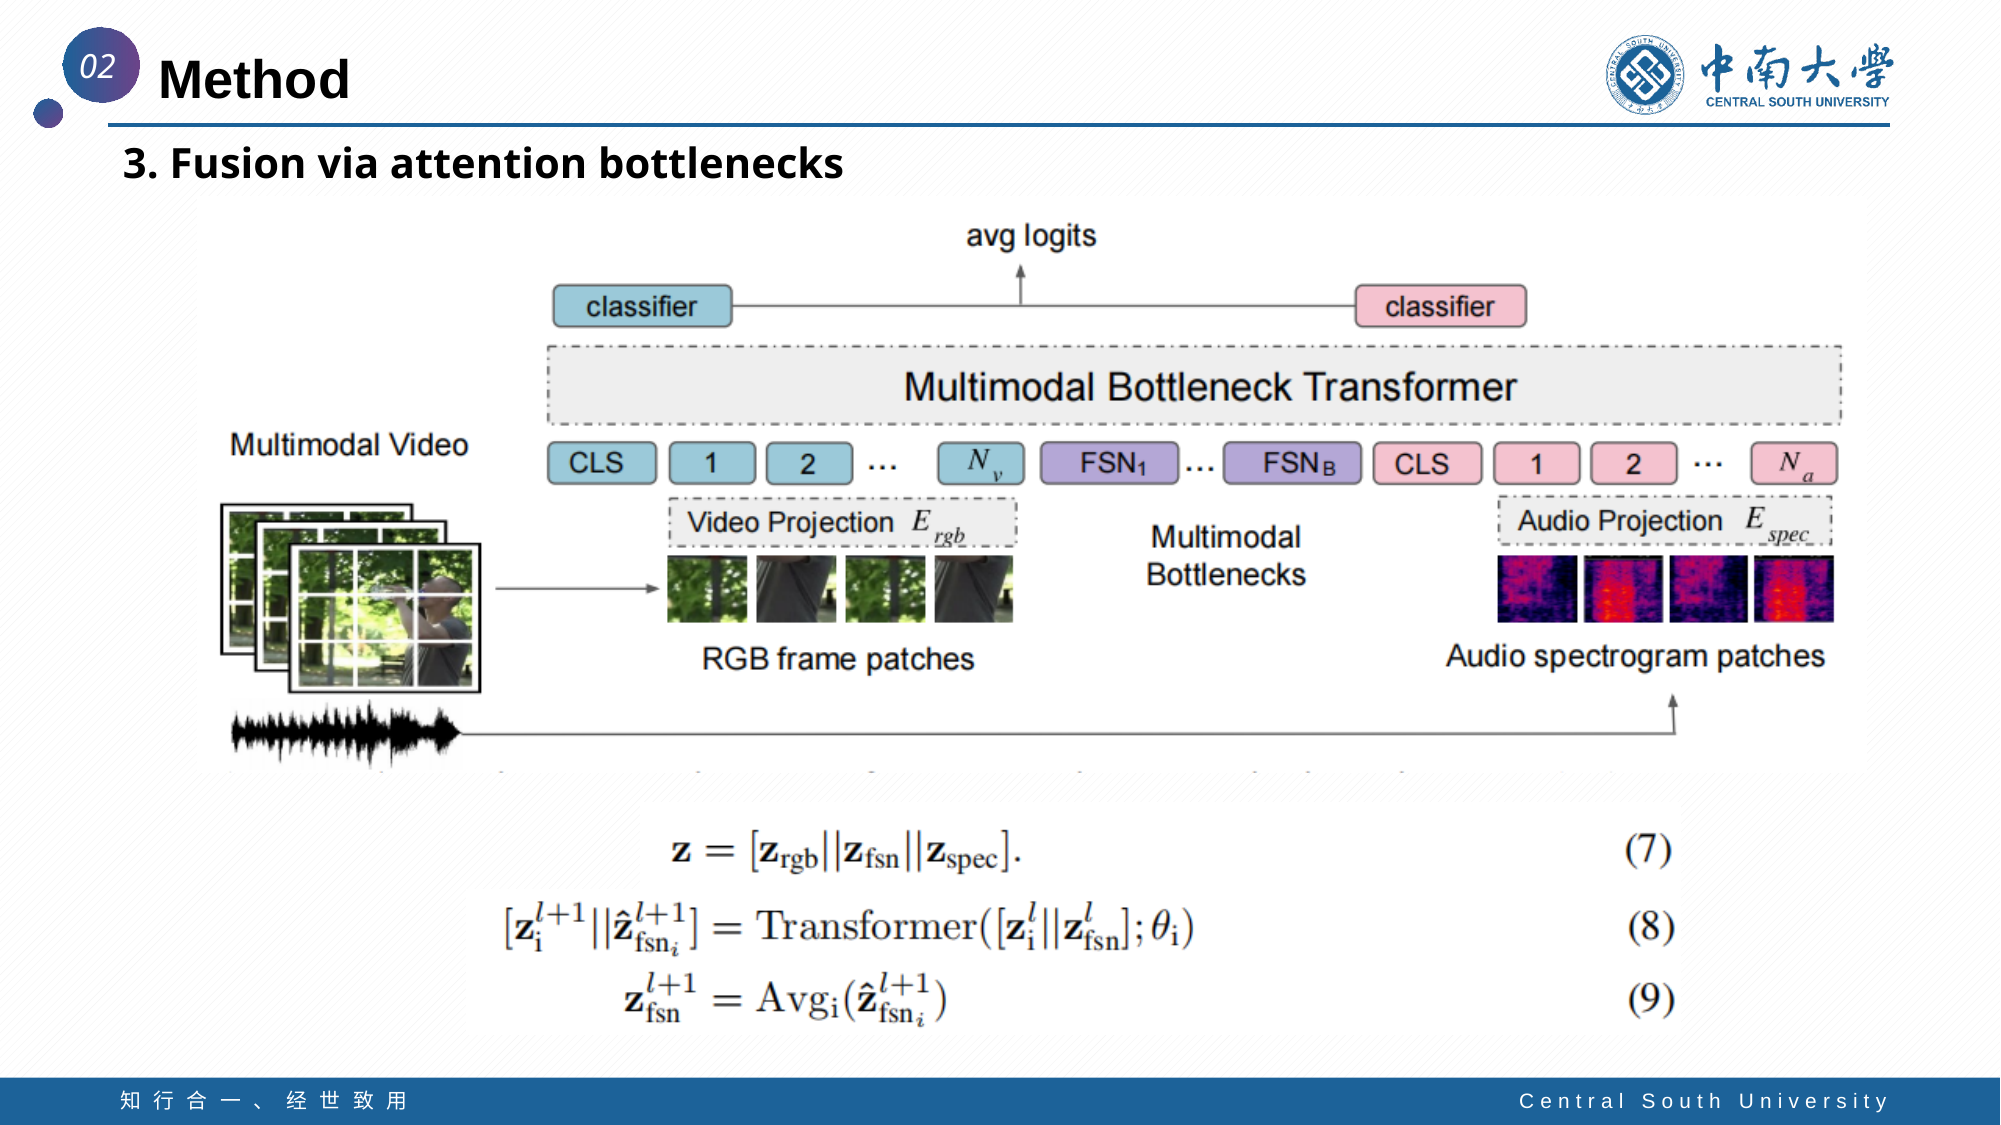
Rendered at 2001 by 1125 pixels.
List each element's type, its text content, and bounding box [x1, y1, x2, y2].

picture [197, 196, 1867, 774]
text_box 知行合一、经世致用 [105, 1080, 423, 1120]
text_box Central South University [1504, 1080, 1902, 1120]
picture [466, 802, 1681, 1035]
picture [1595, 28, 1907, 121]
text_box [33, 26, 153, 128]
text_box [0, 1077, 2000, 1125]
text_box 3. Fusion via attention bottlenecks [108, 129, 1116, 195]
text_box Method [158, 26, 620, 118]
